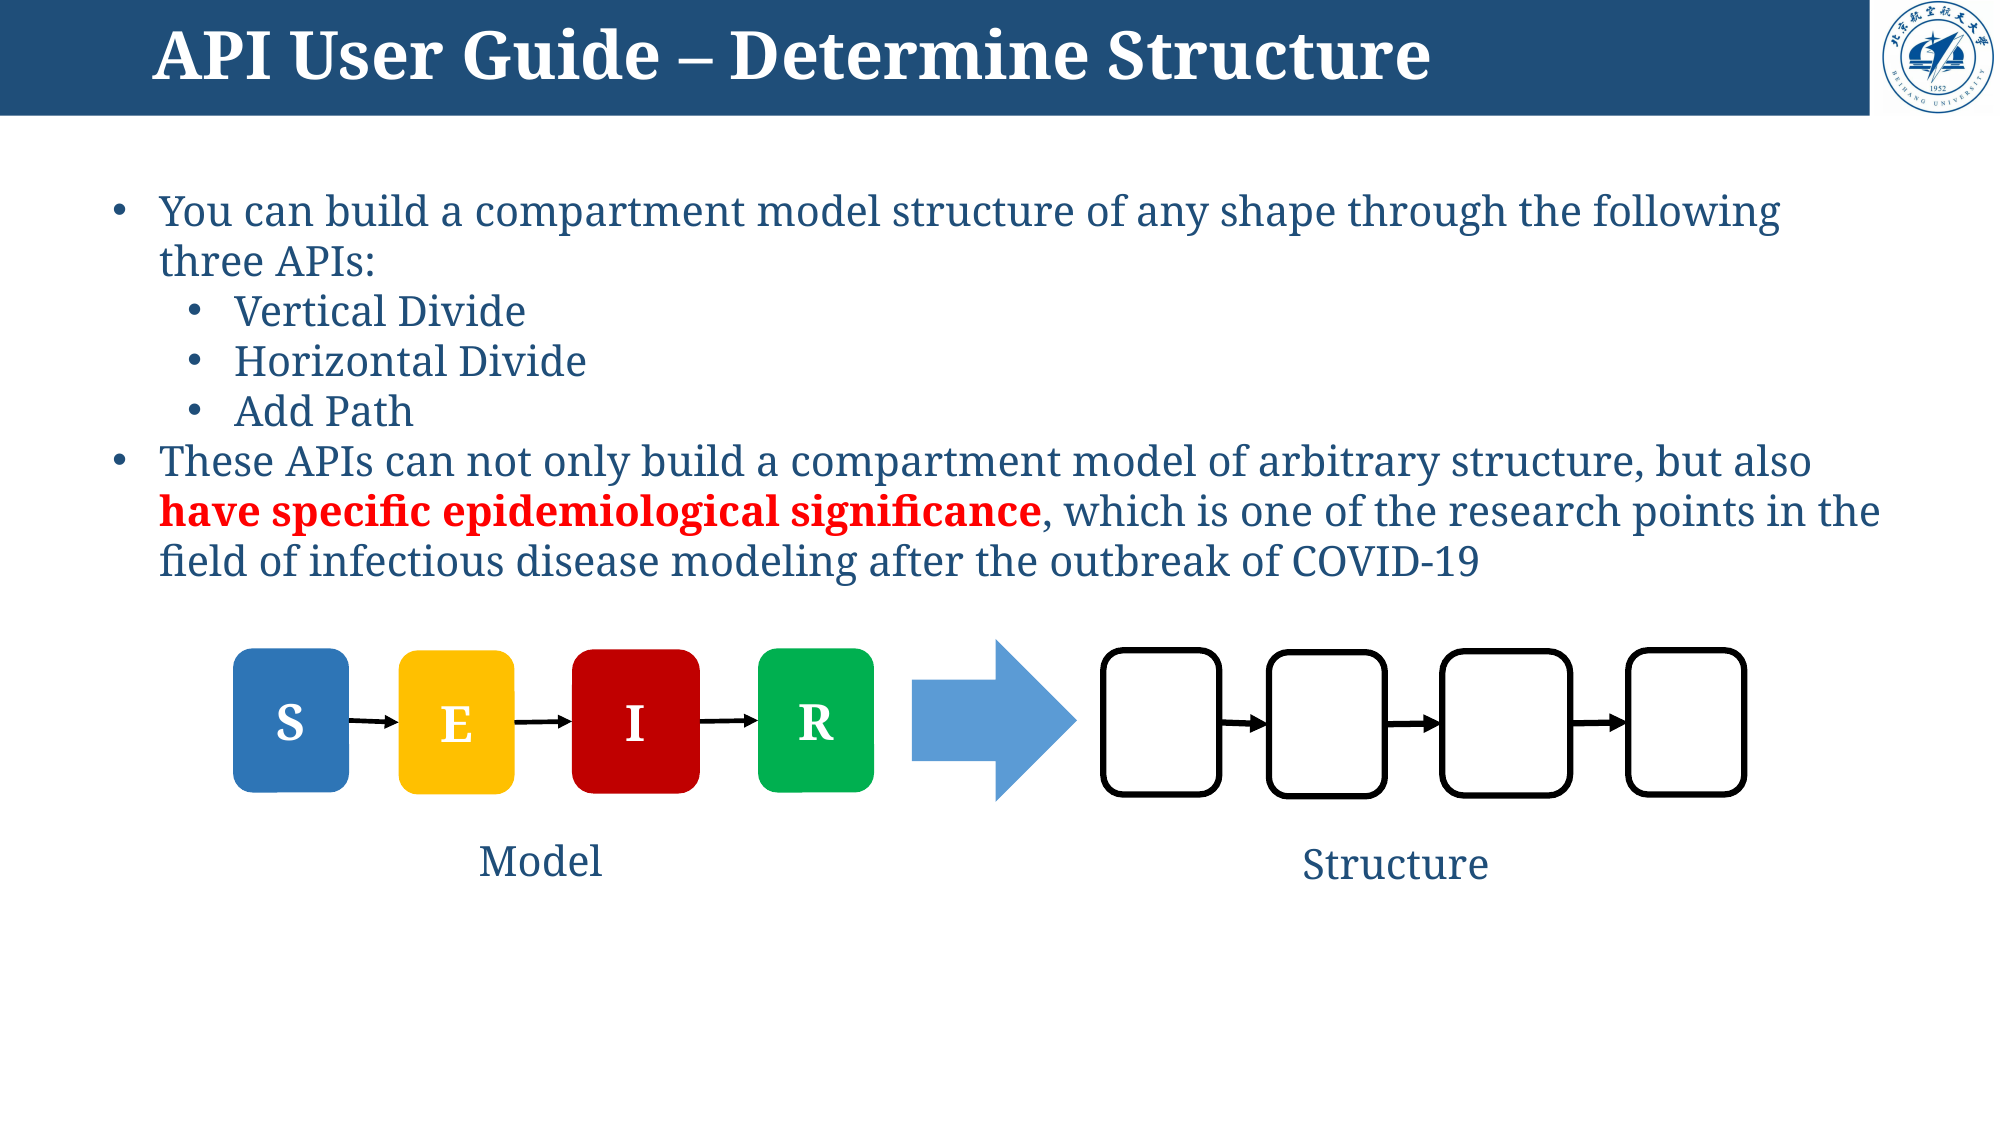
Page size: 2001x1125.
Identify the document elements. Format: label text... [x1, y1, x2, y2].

picture [1874, 0, 2000, 116]
text_box Structure [1285, 831, 1507, 896]
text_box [233, 648, 874, 795]
text_box Model [388, 827, 769, 892]
title API User Guide – Determine Structure [137, 0, 1863, 116]
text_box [1103, 650, 1745, 797]
text_box [910, 636, 1079, 805]
text_box You can build a compartment model structure of any shape through the following three APIs: Vertical Divide Horizontal Divide Add Path These APIs can not only build a compartment model of arbitrary structure, but also have specific epidemiological significance, which is one of the research points in the field of infectious disease modeling after the outbreak of COVID-19 [97, 177, 1903, 592]
